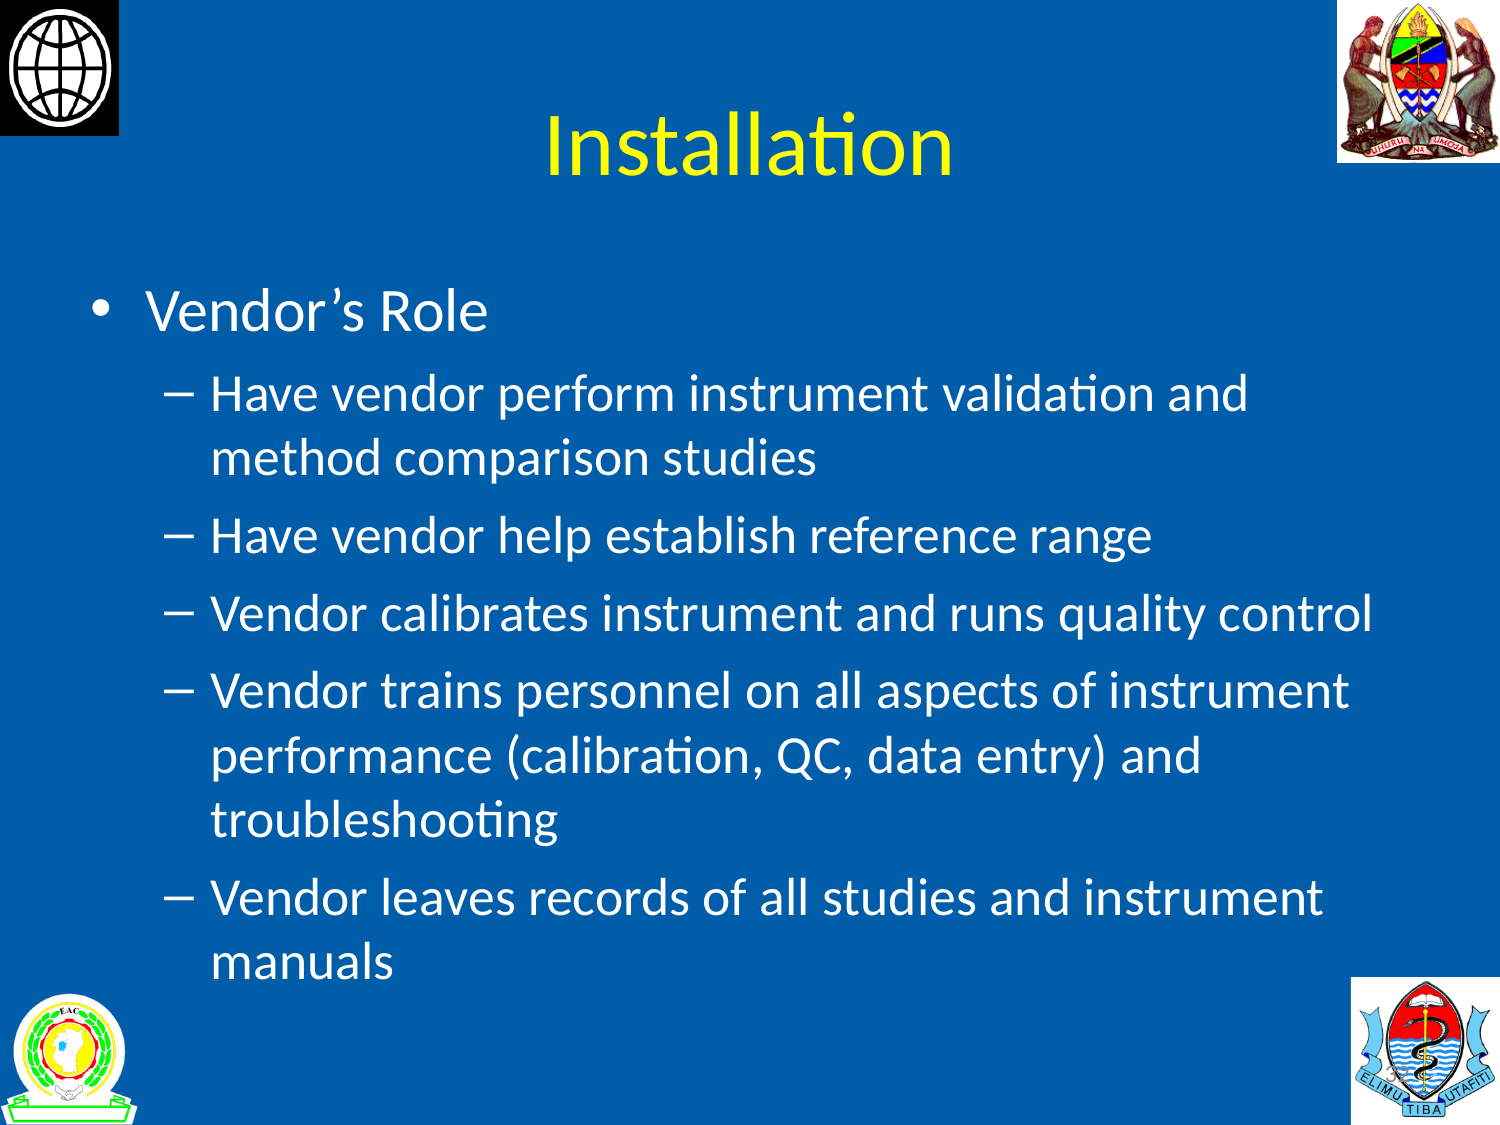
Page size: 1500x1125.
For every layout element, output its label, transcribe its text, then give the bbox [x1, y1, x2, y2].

picture [1337, 0, 1500, 163]
picture [0, 993, 137, 1125]
text_box <number> [1074, 1042, 1425, 1103]
picture [1350, 977, 1500, 1125]
text_box Vendor’s Role Have vendor perform instrument validation and method comparison studies Have vendor help establish reference range Vendor calibrates instrument and runs quality control Vendor trains personnel on all aspects of instrument performance (calibration, QC, data entry) and troubleshooting Vendor leaves records of all studies and instrument manuals [74, 262, 1425, 1005]
title Installation [75, 45, 1425, 233]
picture [0, 0, 119, 136]
